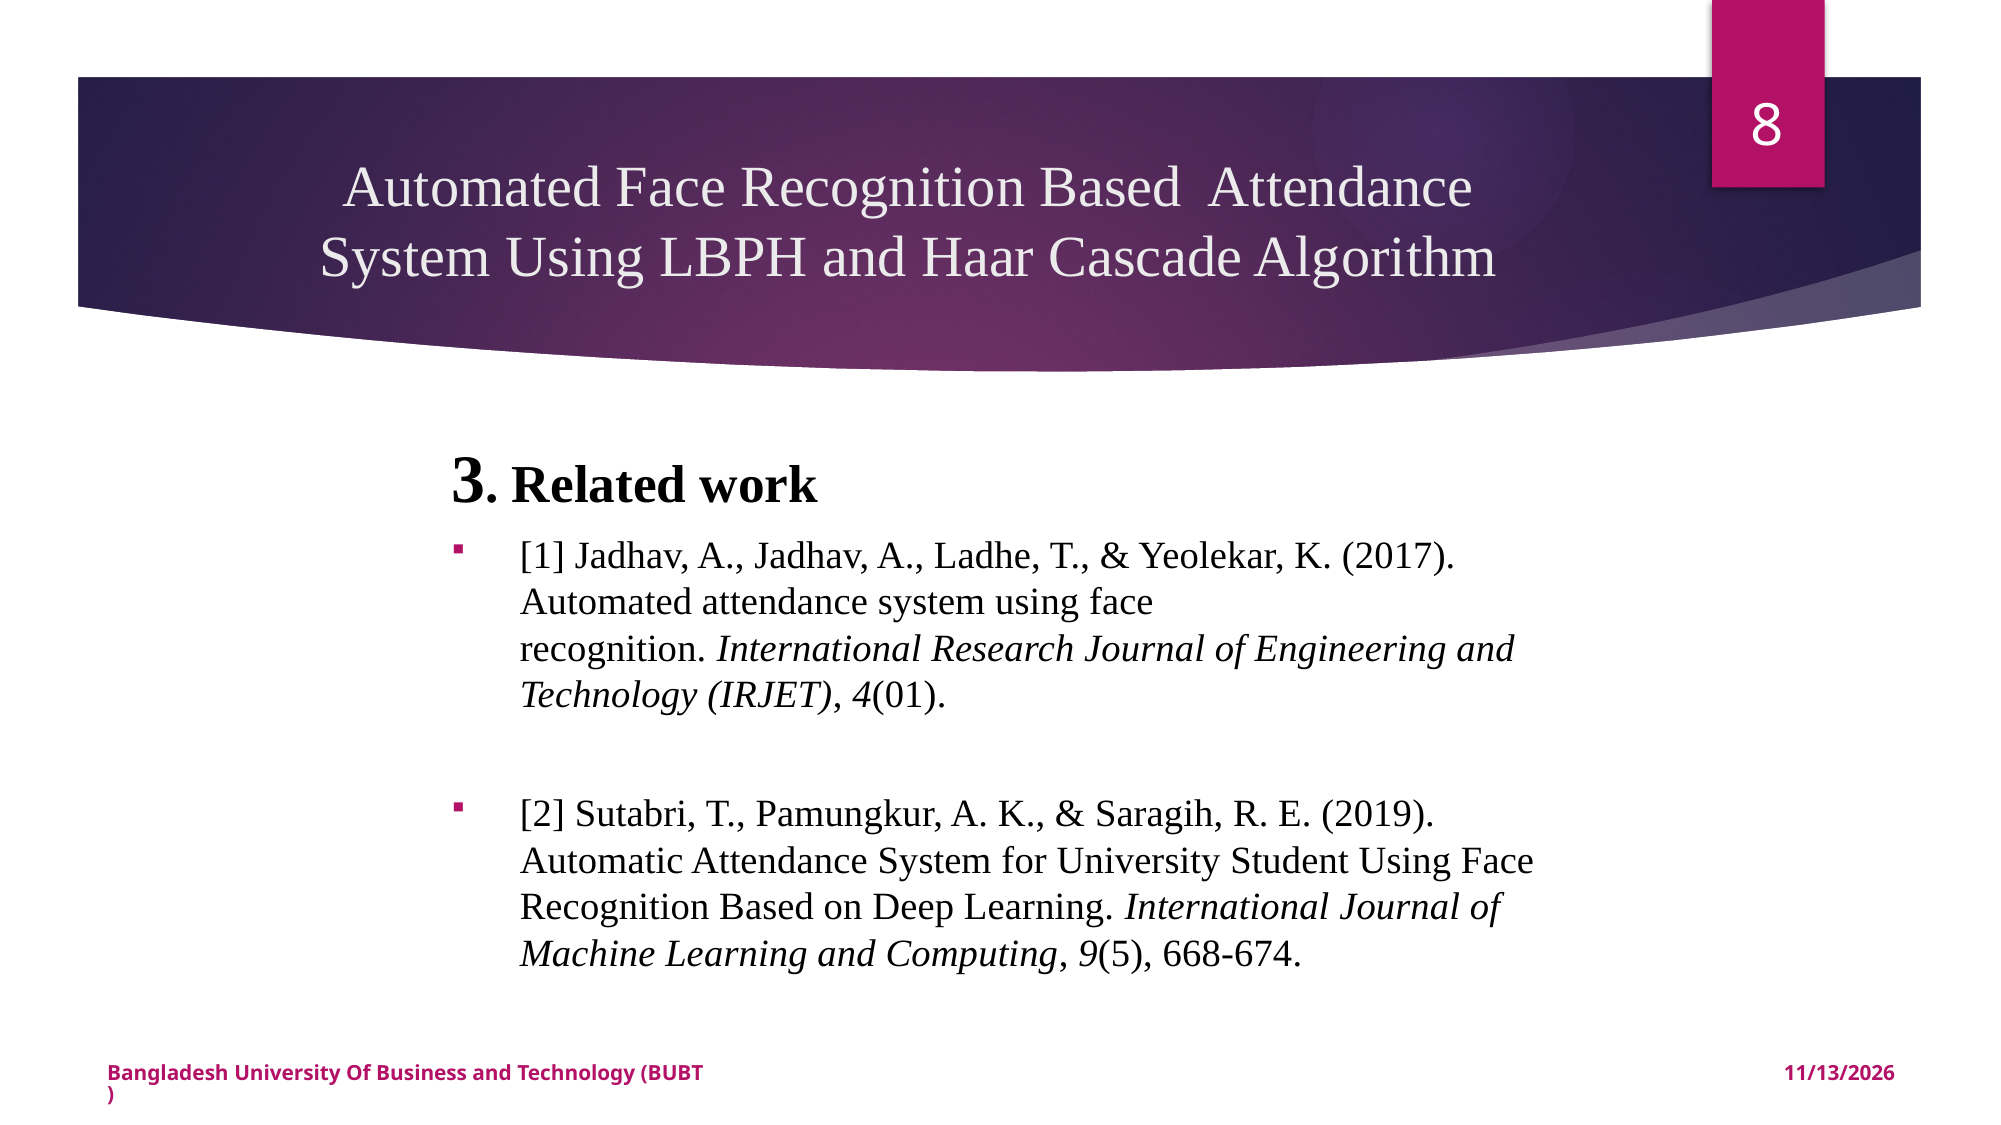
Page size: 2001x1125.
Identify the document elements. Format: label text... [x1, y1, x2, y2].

list 3. Related work [1] Jadhav, A., Jadhav, A., Ladhe, T., & Yeolekar, K. (2017). Automated attendance system using face recognition. International Research Journal of Engineering and Technology (IRJET), 4(01). [2] Sutabri, T., Pamungkur, A. K., & Saragih, R. E. (2019). Automatic Attendance System for University Student Using Face Recognition Based on Deep Learning. International Journal of Machine Learning and Computing, 9(5), 668-674. [436, 427, 1566, 988]
footer Bangladesh University Of Business and Technology (BUBT) [92, 1048, 726, 1099]
title Automated Face Recognition Based Attendance System Using LBPH and Haar Cascade Algorithm [189, 159, 1627, 276]
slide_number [1747, 1048, 1911, 1099]
slide_number 8 [1698, 48, 1836, 175]
